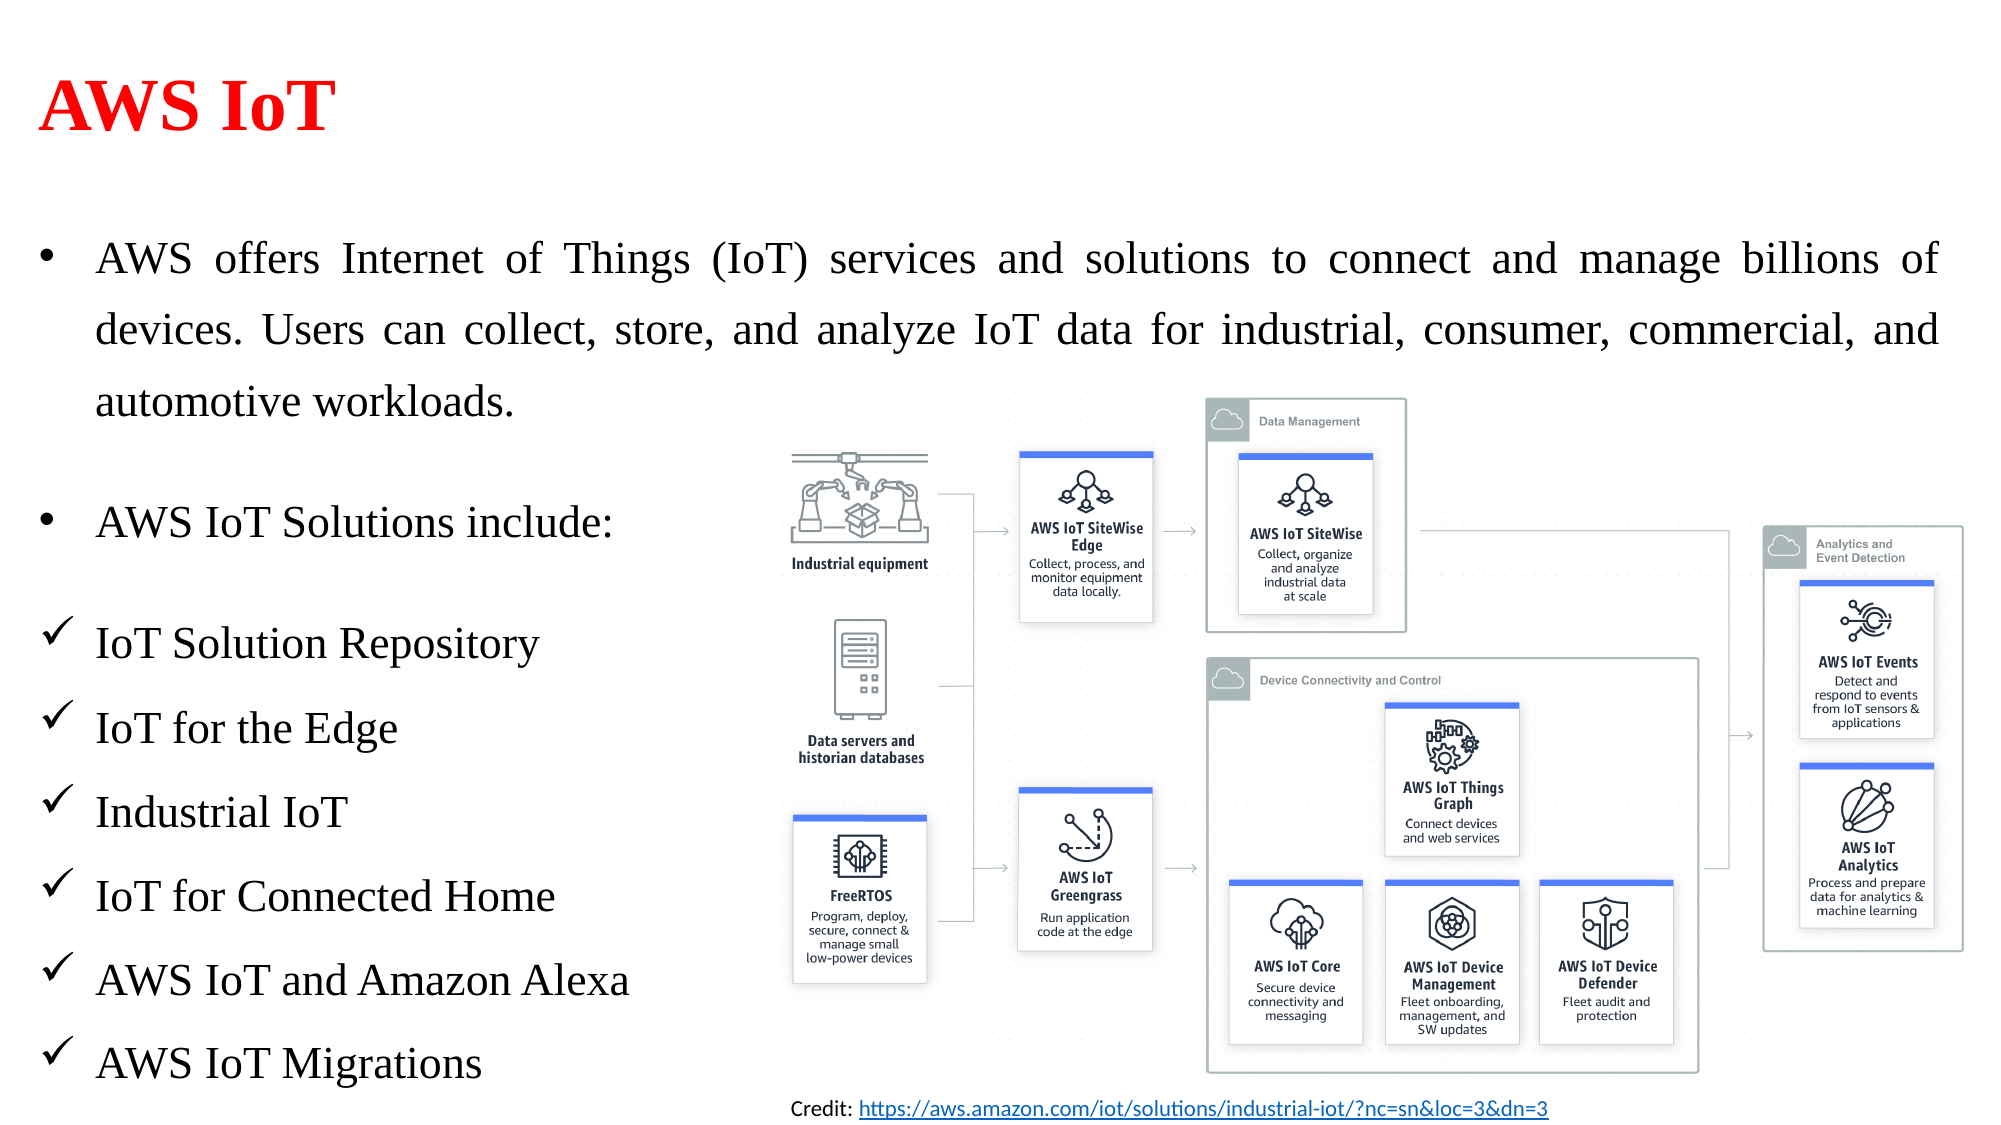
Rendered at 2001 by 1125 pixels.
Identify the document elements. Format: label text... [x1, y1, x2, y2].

picture [776, 380, 1977, 1087]
text_box AWS IoT [23, 40, 1956, 155]
text_box AWS offers Internet of Things (IoT) services and solutions to connect and manage billions of devices. Users can collect, store, and analyze IoT data for industrial, consumer, commercial, and automotive workloads. AWS IoT Solutions include: IoT Solution Repository IoT for the Edge Industrial IoT IoT for Connected Home AWS IoT and Amazon Alexa AWS IoT Migrations [23, 203, 1956, 1085]
text_box Credit: https://aws.amazon.com/iot/solutions/industrial-iot/?nc=sn&loc=3&dn=3 [776, 1087, 1700, 1125]
